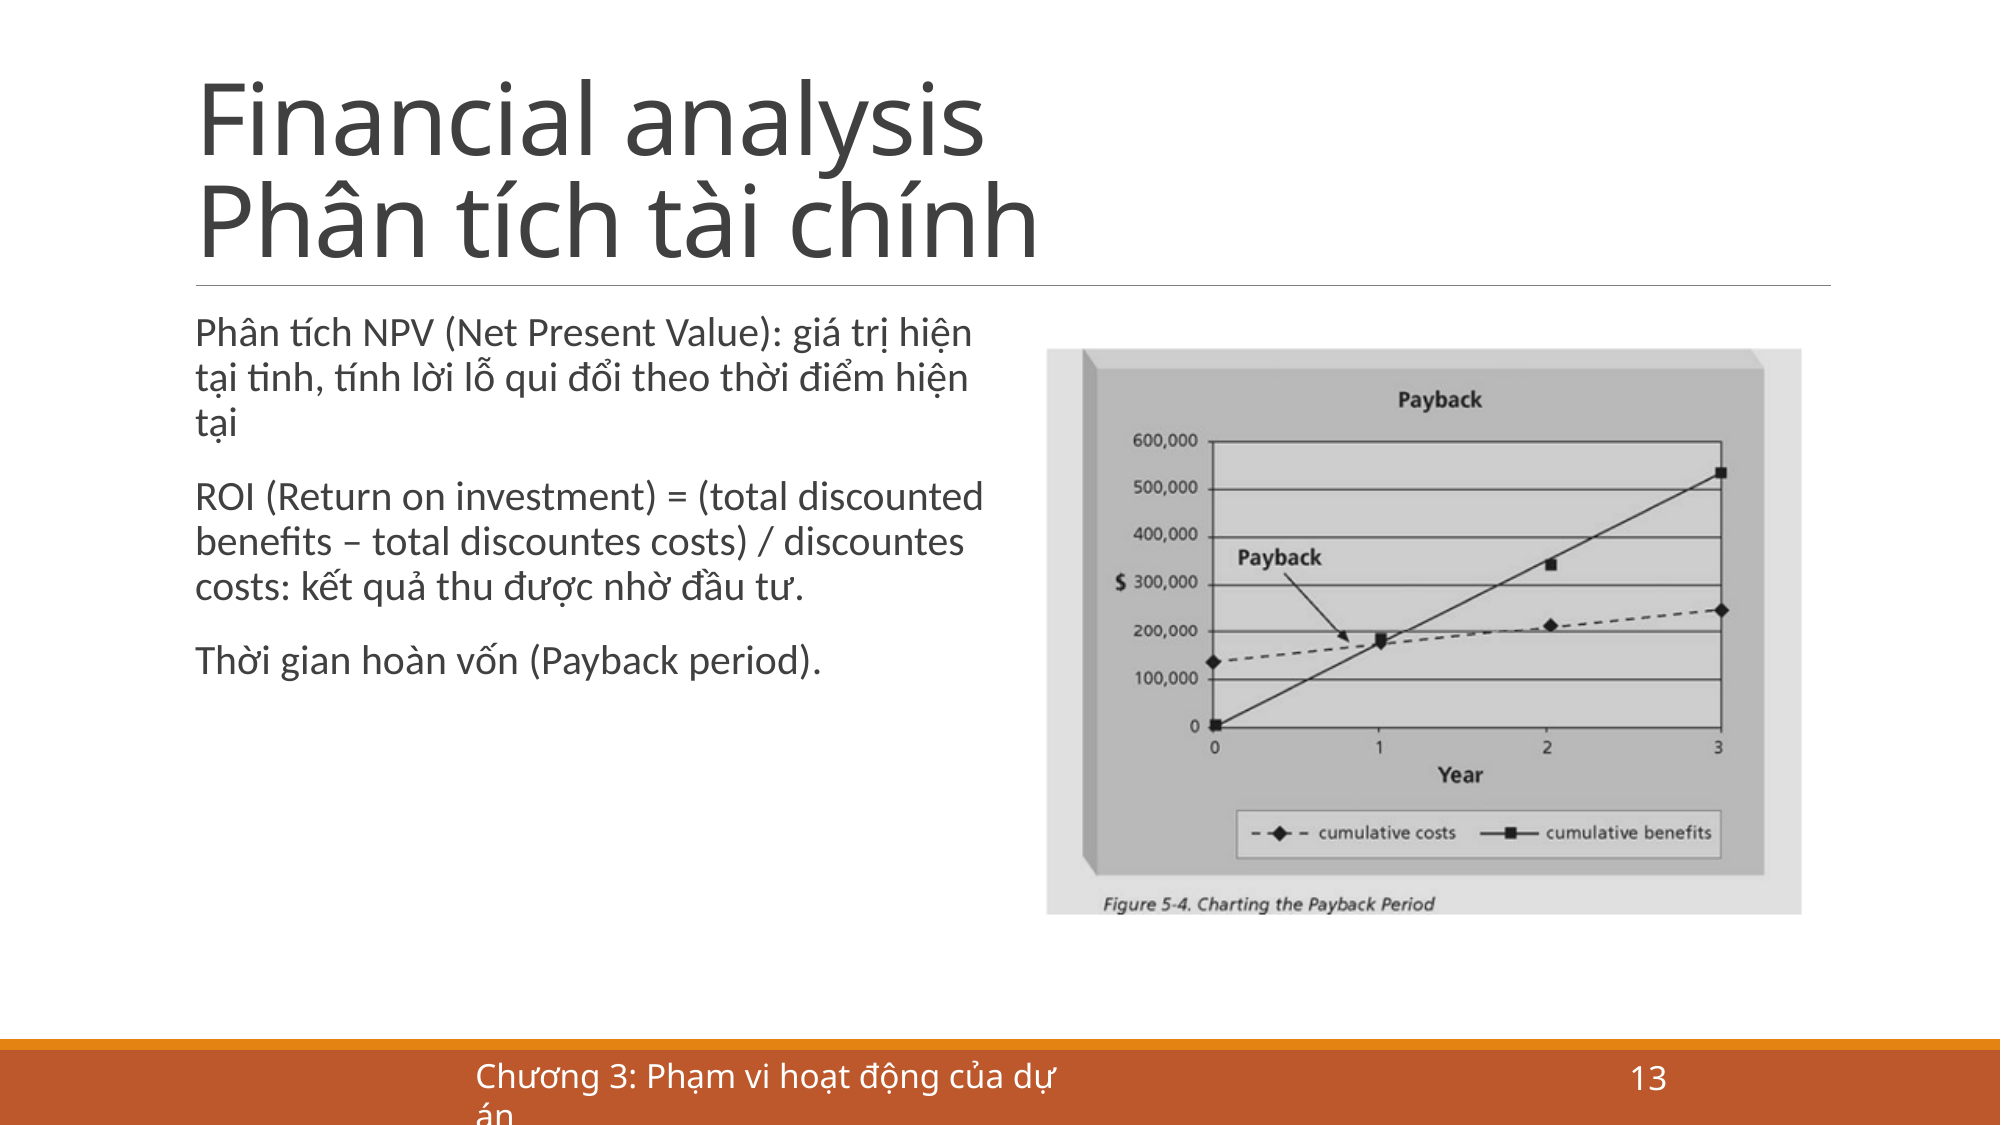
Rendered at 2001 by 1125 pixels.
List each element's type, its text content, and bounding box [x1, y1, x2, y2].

text_box Chương 3: Phạm vi hoạt động của dự án [460, 1048, 1093, 1125]
list Phân tích NPV (Net Present Value): giá trị hiện tại tinh, tính lời lỗ qui đổi theo thời điểm hiện tại ROI (Return on investment) = (total discounted benefits – total discountes costs) / discountes costs: kết quả thu được nhờ đầu tư. Thời gian hoàn vốn (Payback period). [180, 302, 990, 963]
text_box 13 [1430, 1049, 1716, 1105]
title Financial analysis Phân tích tài chính [180, 47, 1830, 285]
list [1044, 347, 1806, 919]
